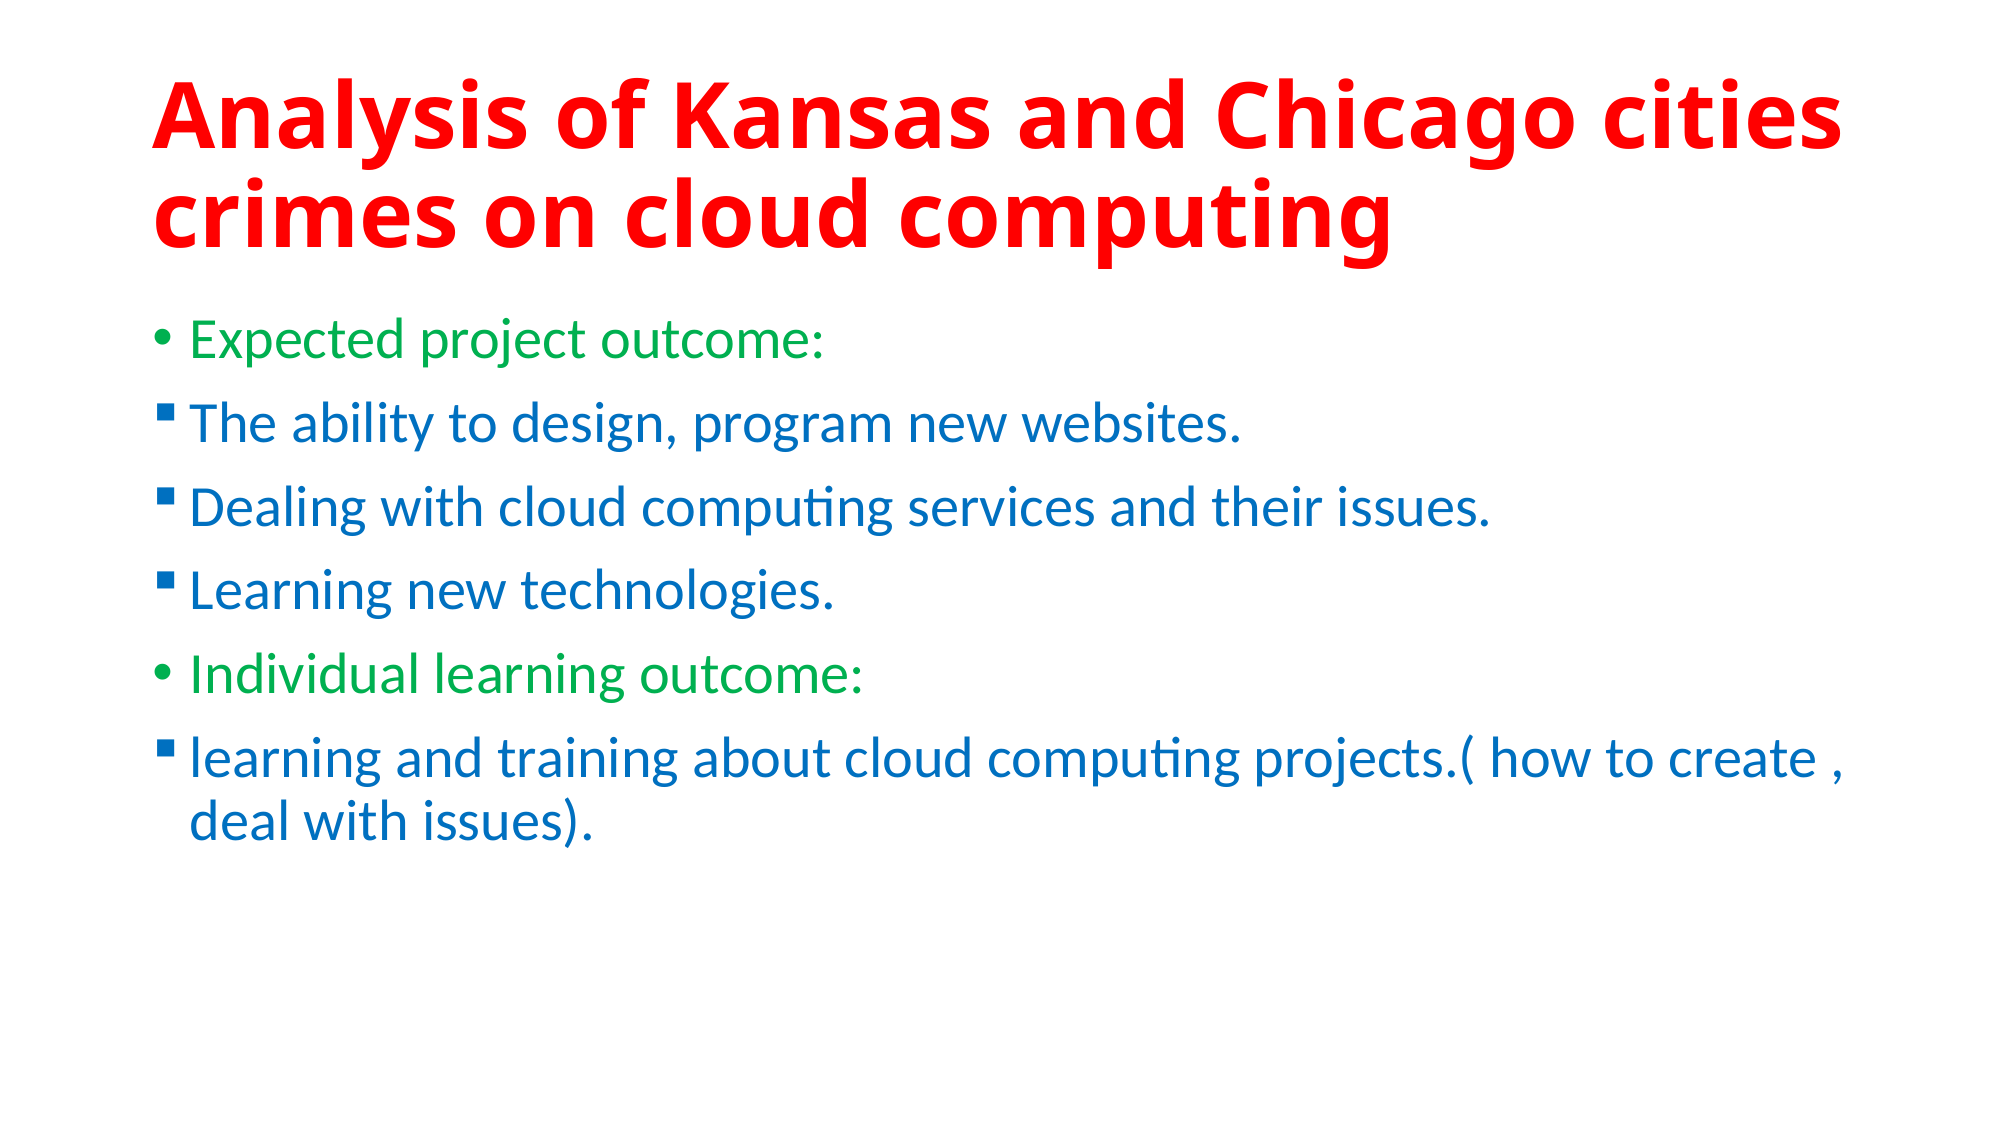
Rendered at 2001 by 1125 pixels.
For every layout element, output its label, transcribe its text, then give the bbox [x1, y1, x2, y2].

list Expected project outcome: The ability to design, program new websites. Dealing with cloud computing services and their issues. Learning new technologies. Individual learning outcome: learning and training about cloud computing projects.( how to create , deal with issues). [137, 300, 1863, 1015]
title Analysis of Kansas and Chicago cities crimes on cloud computing [137, 59, 1863, 278]
